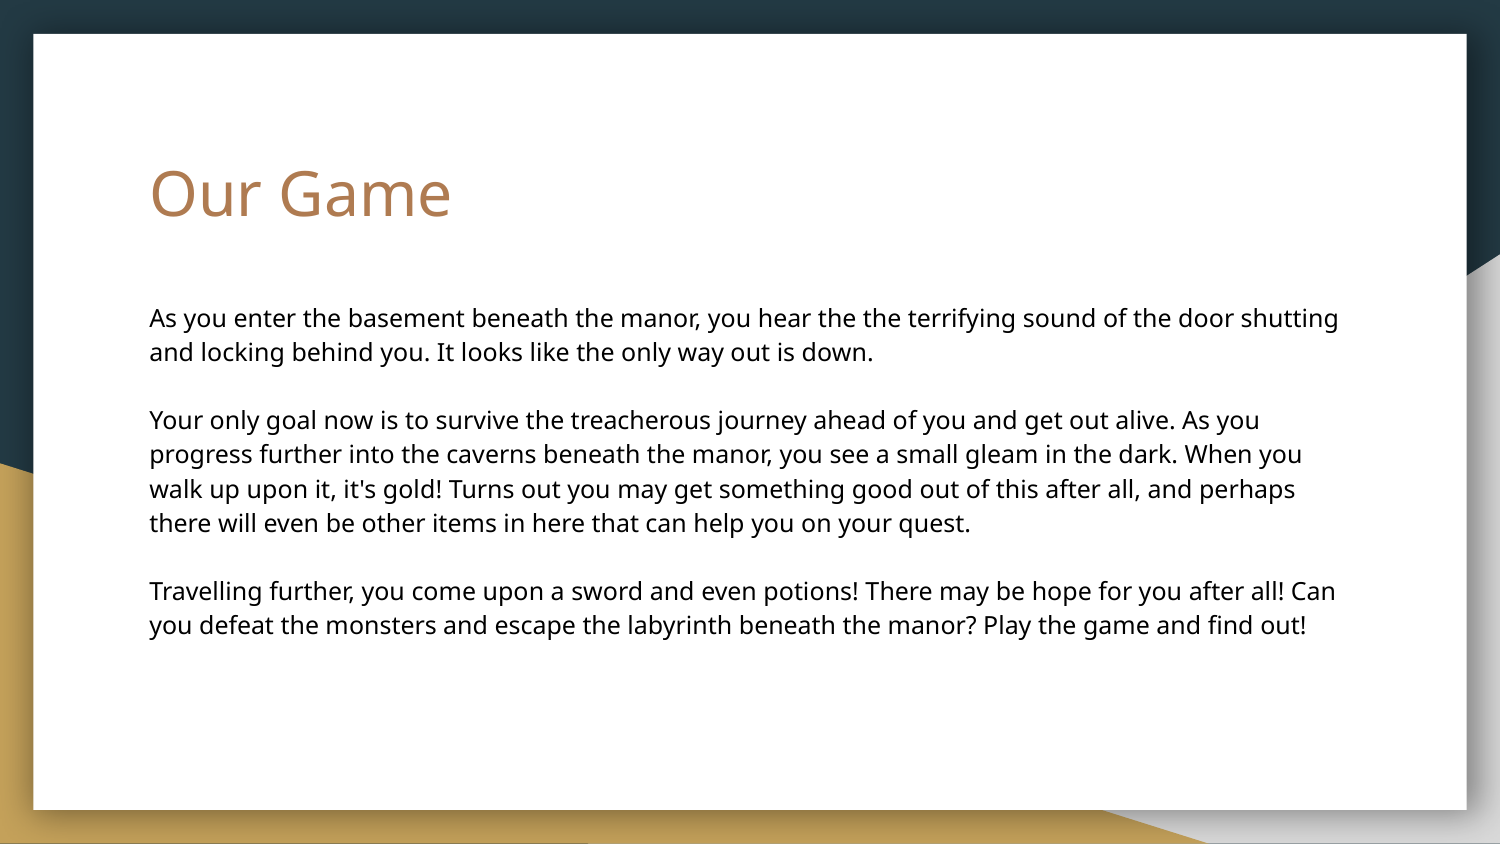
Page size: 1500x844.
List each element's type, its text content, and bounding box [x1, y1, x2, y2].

list As you enter the basement beneath the manor, you hear the the terrifying sound of the door shutting and locking behind you. It looks like the only way out is down. Your only goal now is to survive the treacherous journey ahead of you and get out alive. As you progress further into the caverns beneath the manor, you see a small gleam in the dark. When you walk up upon it, it's gold! Turns out you may get something good out of this after all, and perhaps there will even be other items in here that can help you on your quest. Travelling further, you come upon a sword and even potions! There may be hope for you after all! Can you defeat the monsters and escape the labyrinth beneath the manor? Play the game and find out! [134, 282, 1366, 741]
title Our Game [134, 138, 1366, 282]
